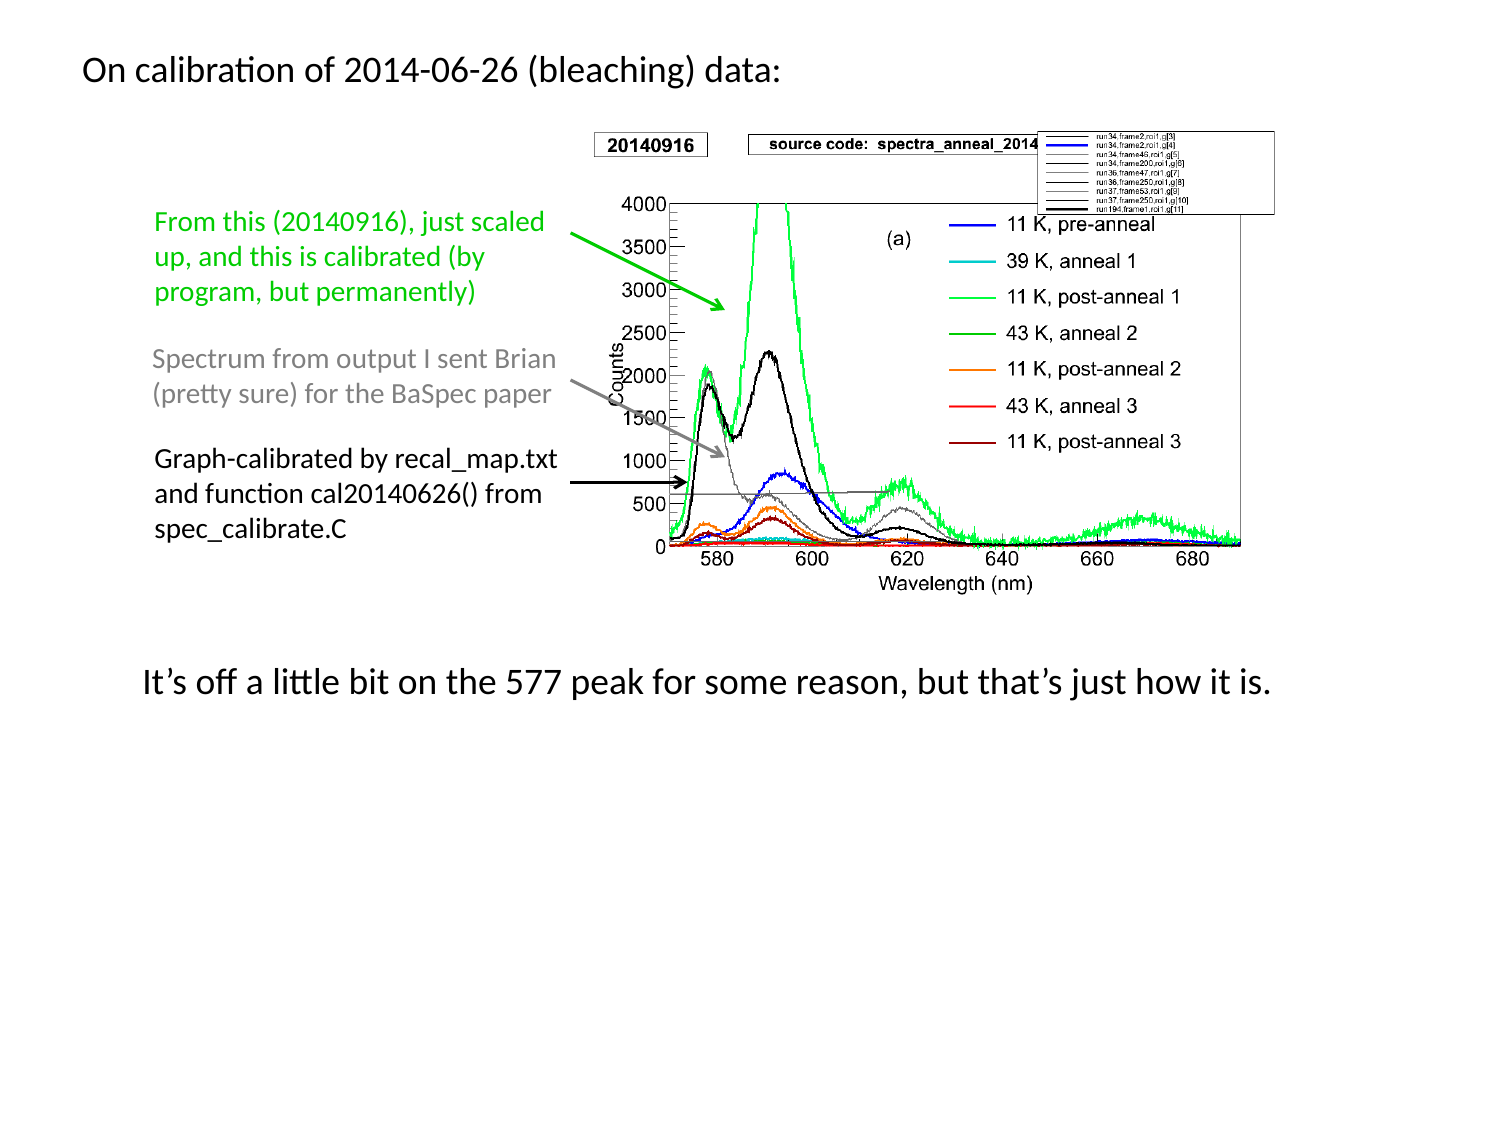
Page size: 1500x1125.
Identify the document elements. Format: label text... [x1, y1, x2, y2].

picture [587, 130, 1275, 620]
text_box On calibration of 2014-06-26 (bleaching) data: [67, 37, 797, 98]
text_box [570, 379, 726, 458]
text_box Graph-calibrated by recal_map.txt and function cal20140626() from spec_calibrate.C [139, 432, 578, 552]
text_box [570, 232, 726, 311]
text_box From this (20140916), just scaled up, and this is calibrated (by program, but permanently) [139, 194, 573, 315]
text_box Spectrum from output I sent Brian (pretty sure) for the BaSpec paper [137, 332, 575, 417]
text_box It’s off a little bit on the 577 peak for some reason, but that’s just how it is. [127, 649, 1289, 710]
